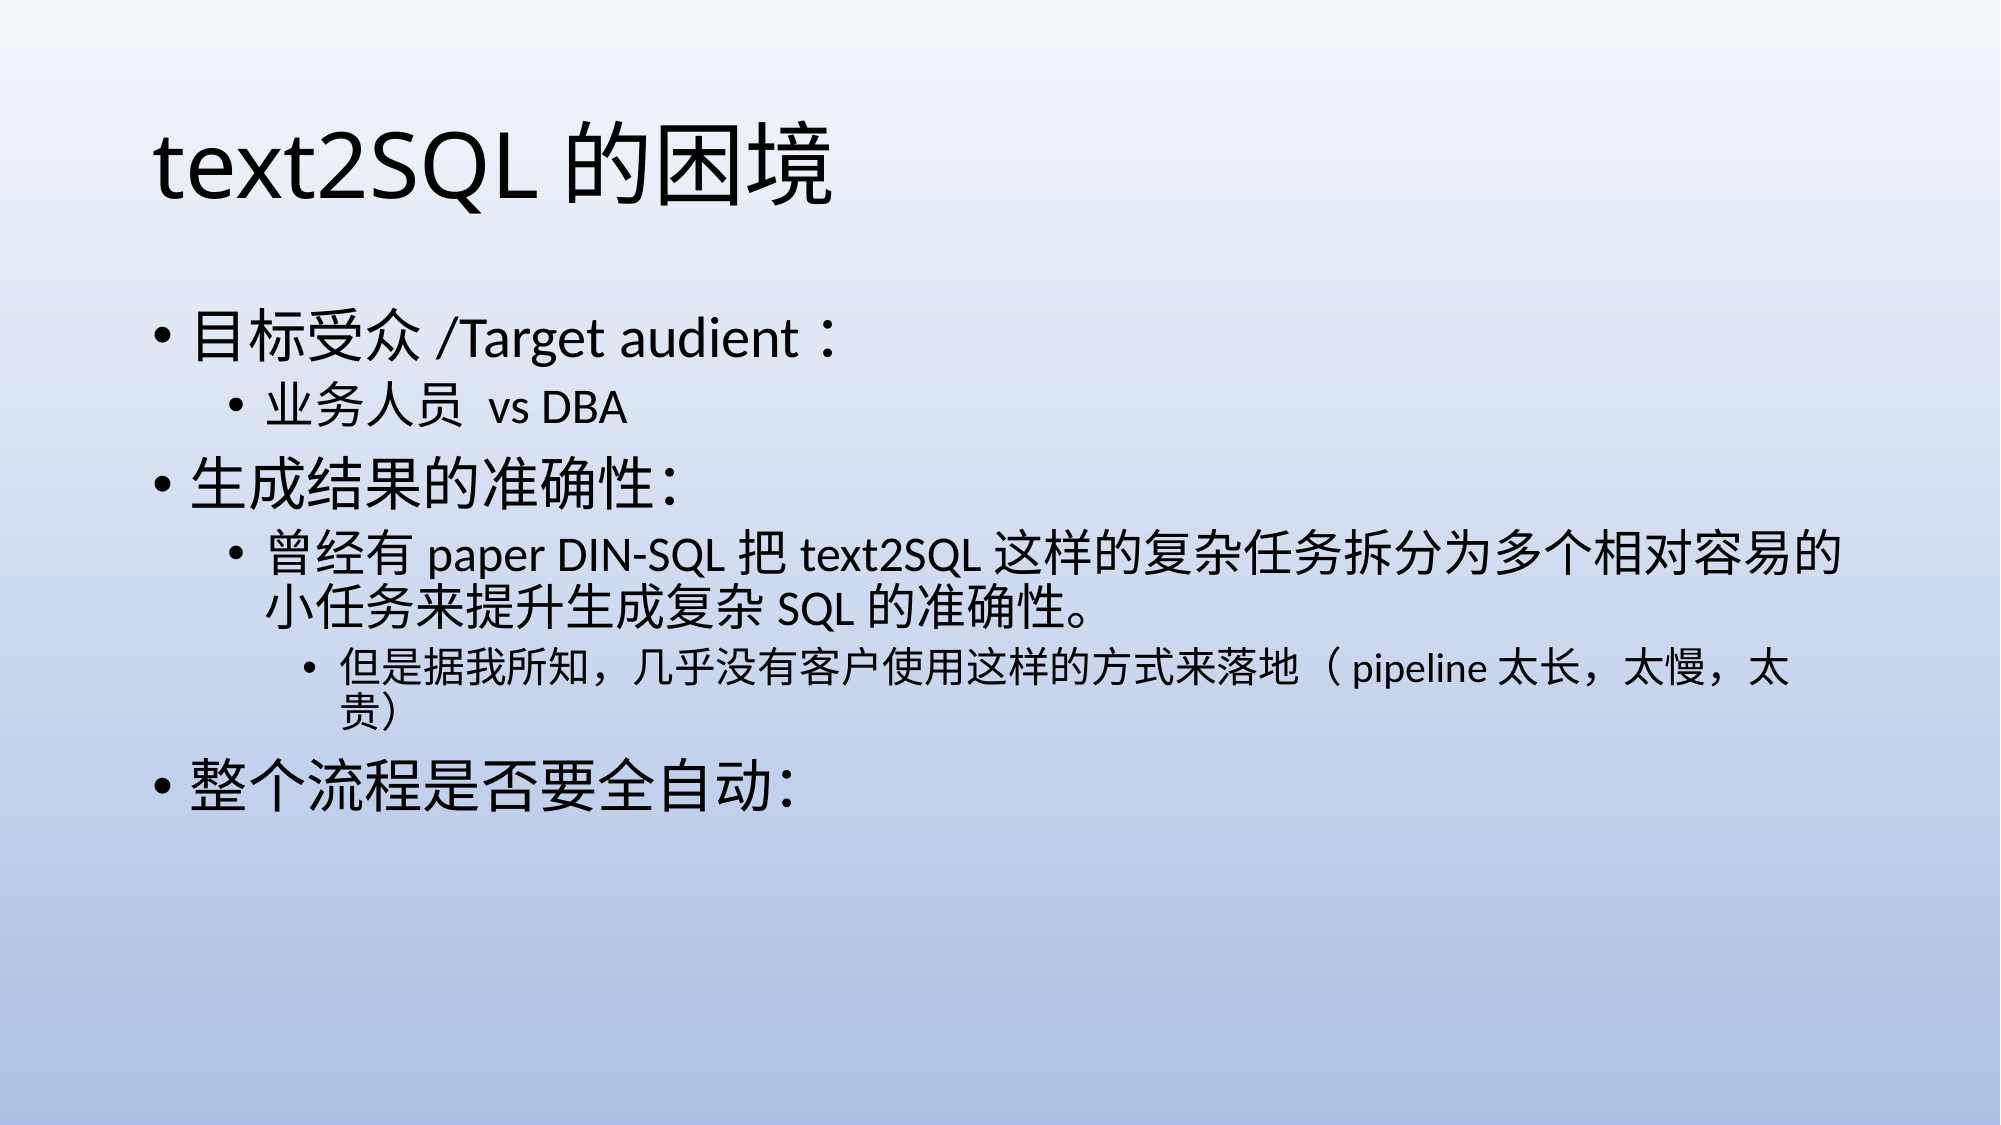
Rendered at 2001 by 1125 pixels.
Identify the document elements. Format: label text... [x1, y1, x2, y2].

list 目标受众/Target audient： 业务人员 vs DBA 生成结果的准确性： 曾经有paper DIN-SQL把text2SQL这样的复杂任务拆分为多个相对容易的小任务来提升生成复杂SQL的准确性。 但是据我所知，几乎没有客户使用这样的方式来落地（pipeline太长，太慢，太贵） 整个流程是否要全自动： [137, 299, 1863, 1014]
title text2SQL的困境 [137, 59, 1863, 278]
